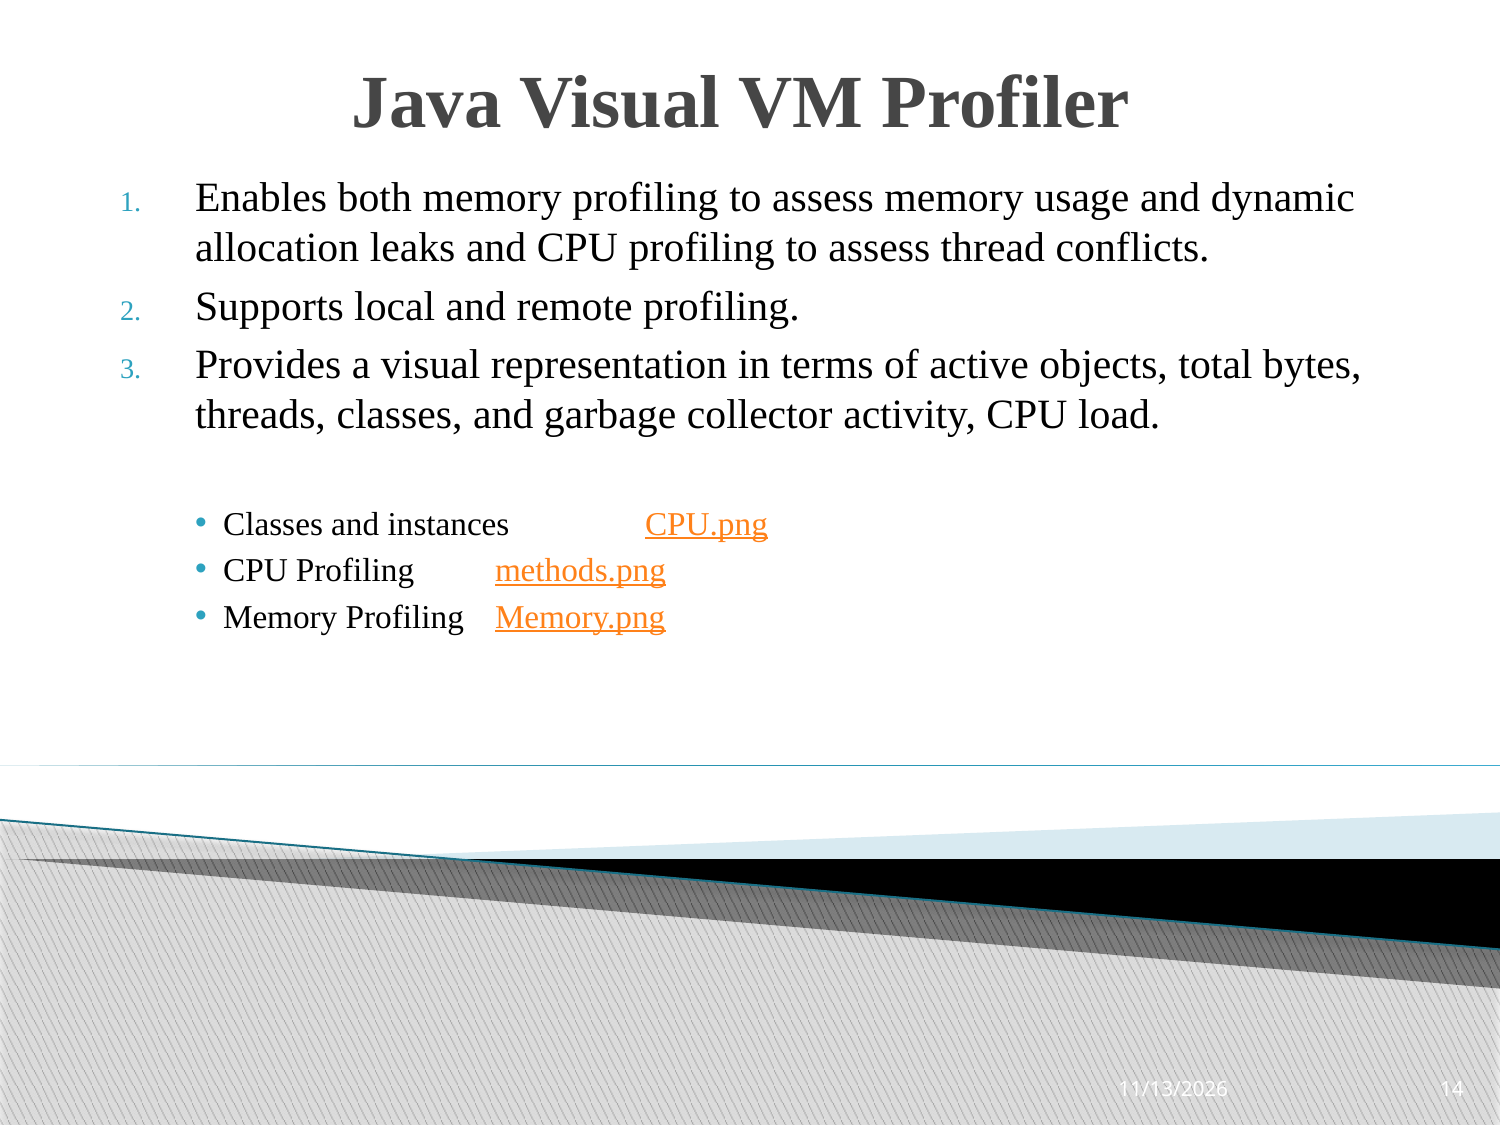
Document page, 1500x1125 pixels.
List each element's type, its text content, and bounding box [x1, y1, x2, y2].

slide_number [1105, 1051, 1418, 1112]
title Java Visual VM Profiler [112, 37, 1388, 150]
footer [718, 1051, 1105, 1112]
picture [5, 859, 1500, 989]
slide_number 14 [1418, 1051, 1479, 1112]
subtitle Enables both memory profiling to assess memory usage and dynamic allocation leaks and CPU profiling to assess thread conflicts. Supports local and remote profiling. Provides a visual representation in terms of active objects, total bytes, threads, classes, and garbage collector activity, CPU load. Classes and instances CPU.png CPU Profiling methods.png Memory Profiling Memory.png [112, 162, 1388, 813]
